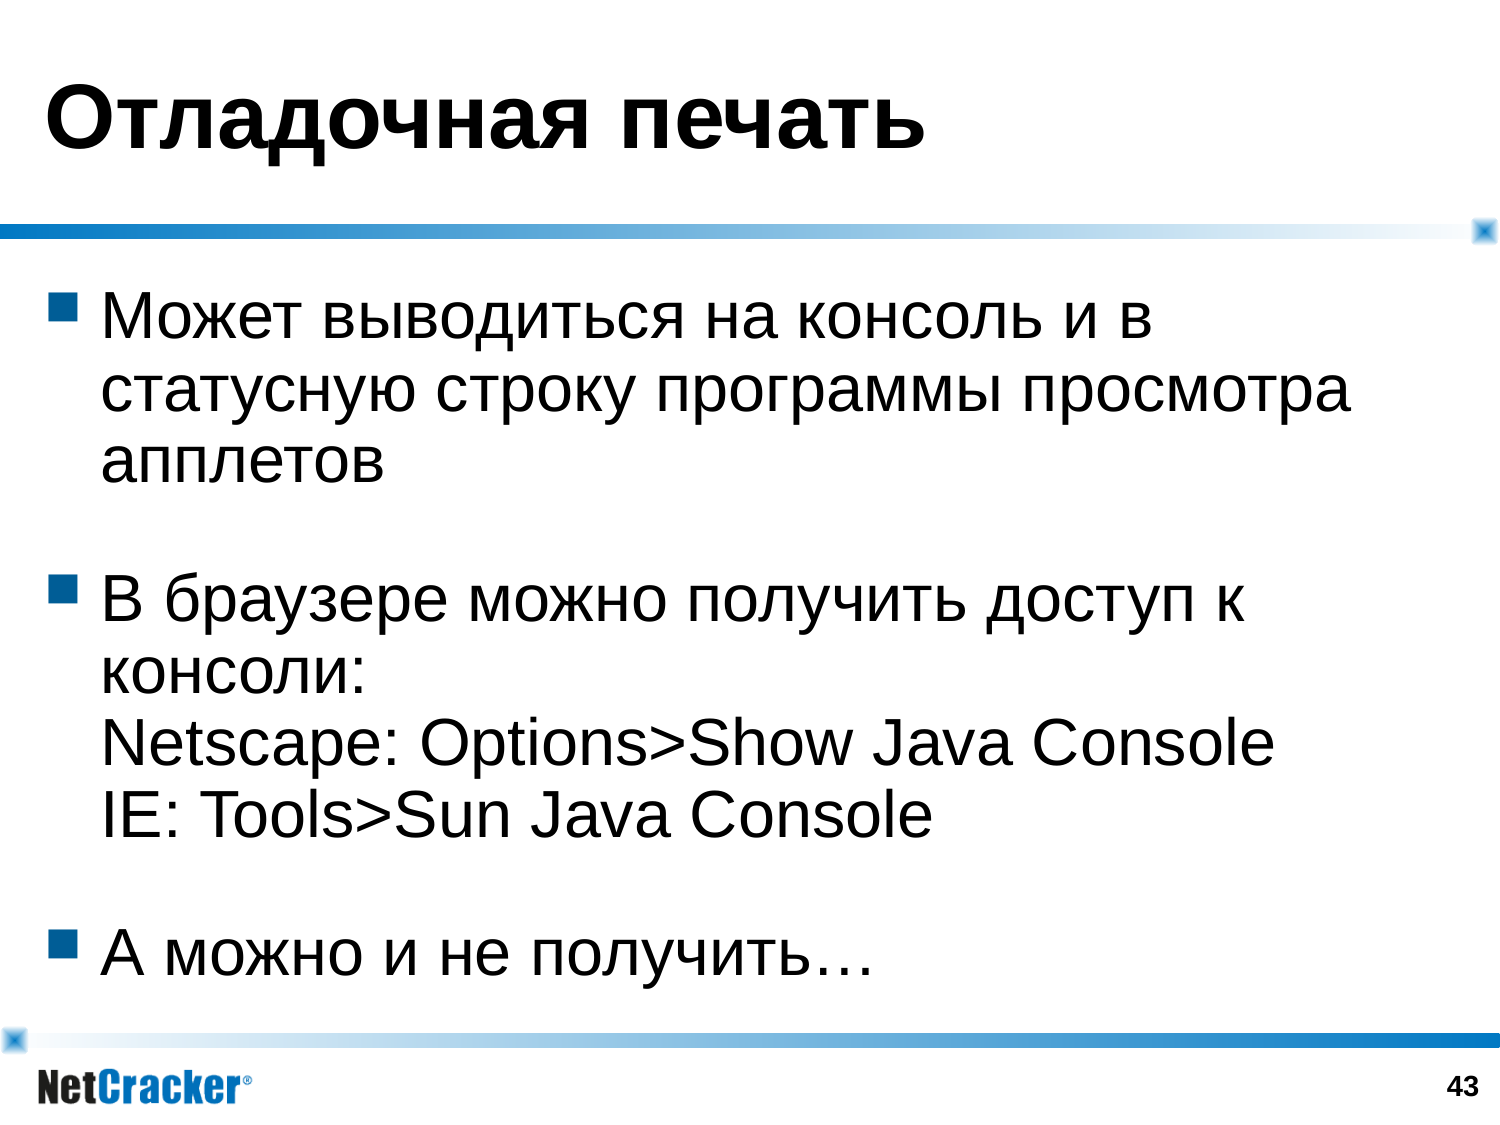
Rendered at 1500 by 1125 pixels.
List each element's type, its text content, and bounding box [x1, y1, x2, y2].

list Может выводиться на консоль и в статусную строку программы просмотра апплетов В браузере можно получить доступ к консоли: Netscape: Options>Show Java Console IE: Tools>Sun Java Console А можно и не получить… [29, 268, 1470, 1004]
slide_number 42 [1143, 1034, 1495, 1111]
picture [34, 1063, 256, 1118]
title Отладочная печать [29, 0, 1470, 225]
